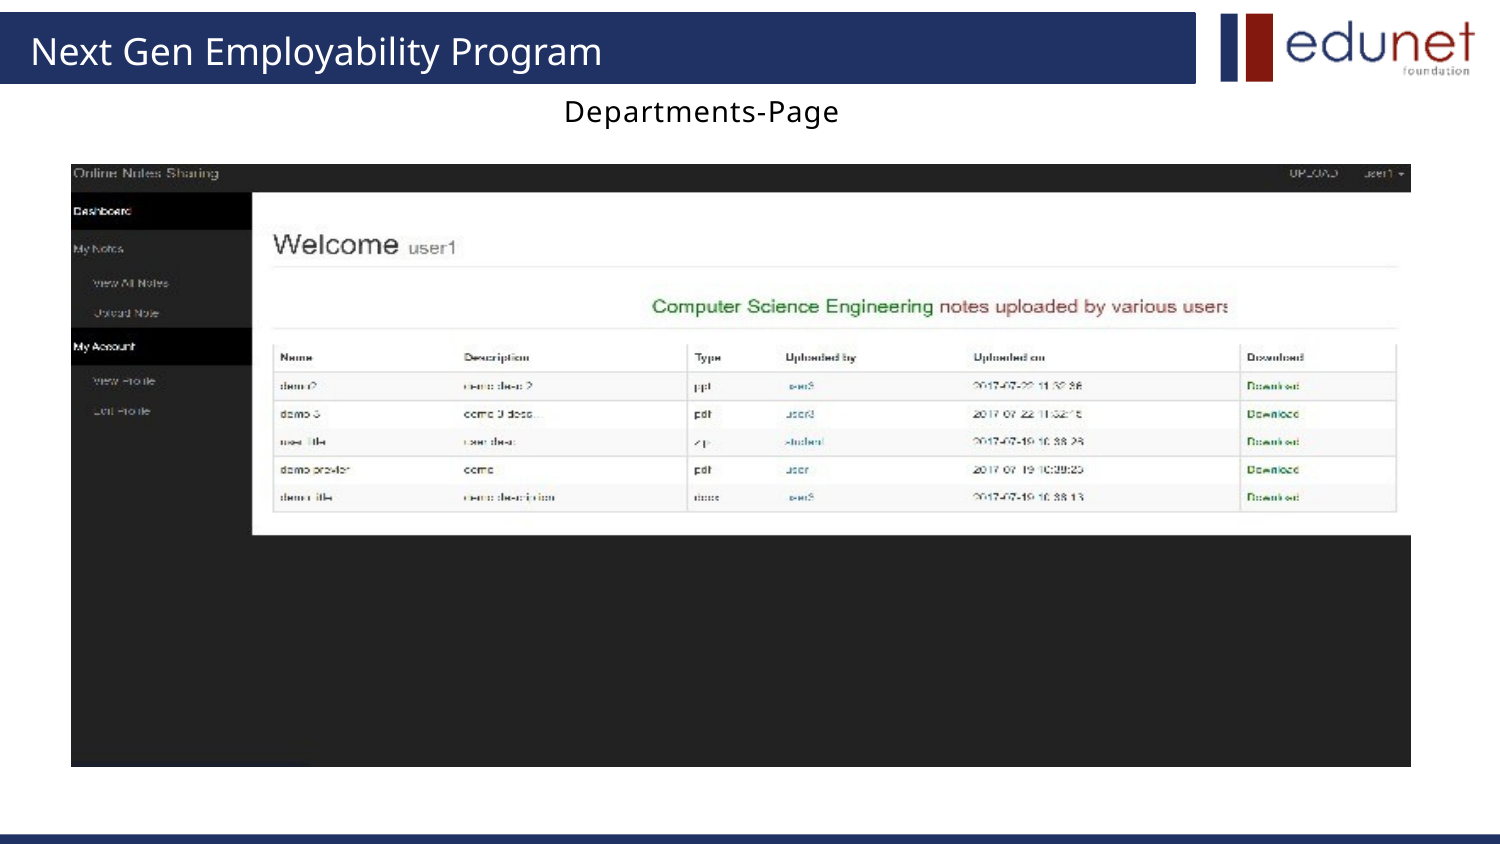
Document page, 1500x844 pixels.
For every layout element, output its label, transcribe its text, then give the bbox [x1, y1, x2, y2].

picture [71, 164, 1412, 767]
text_box Next Gen Employability Program Departments-Page [28, 25, 840, 129]
picture [1279, 14, 1483, 82]
